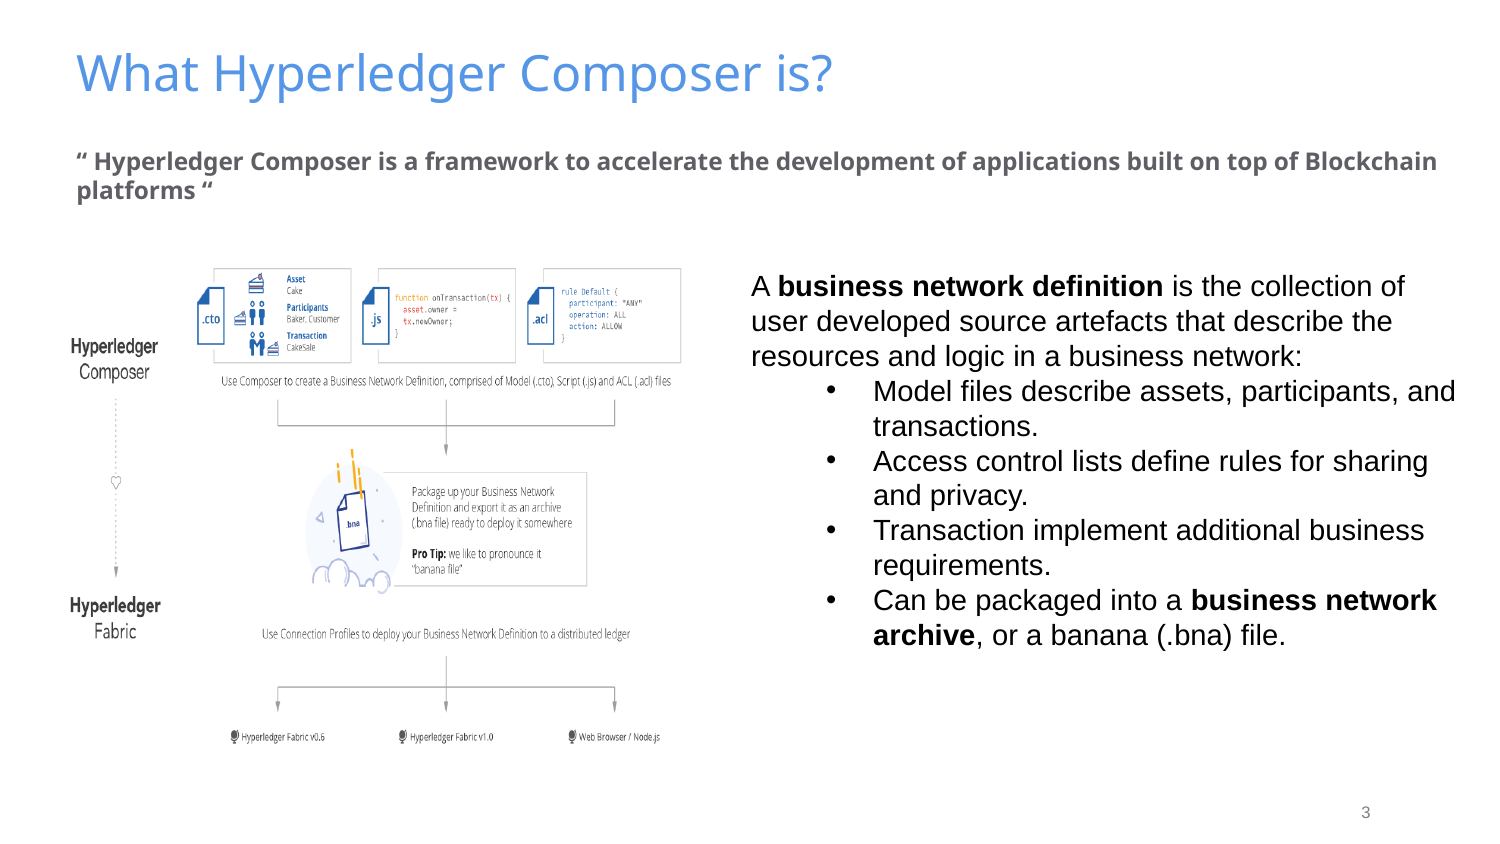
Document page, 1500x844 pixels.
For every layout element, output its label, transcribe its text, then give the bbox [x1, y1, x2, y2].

text_box A business network definition is the collection of user developed source artefacts that describe the resources and logic in a business network: Model files describe assets, participants, and transactions. Access control lists define rules for sharing and privacy. Transaction implement additional business requirements. Can be packaged into a business network archive, or a banana (.bna) file. [741, 259, 1479, 659]
list “ Hyperledger Composer is a framework to accelerate the development of applications built on top of Blockchain platforms “ [61, 104, 1463, 213]
title What Hyperledger Composer is? [61, 33, 1412, 104]
picture [22, 228, 737, 783]
